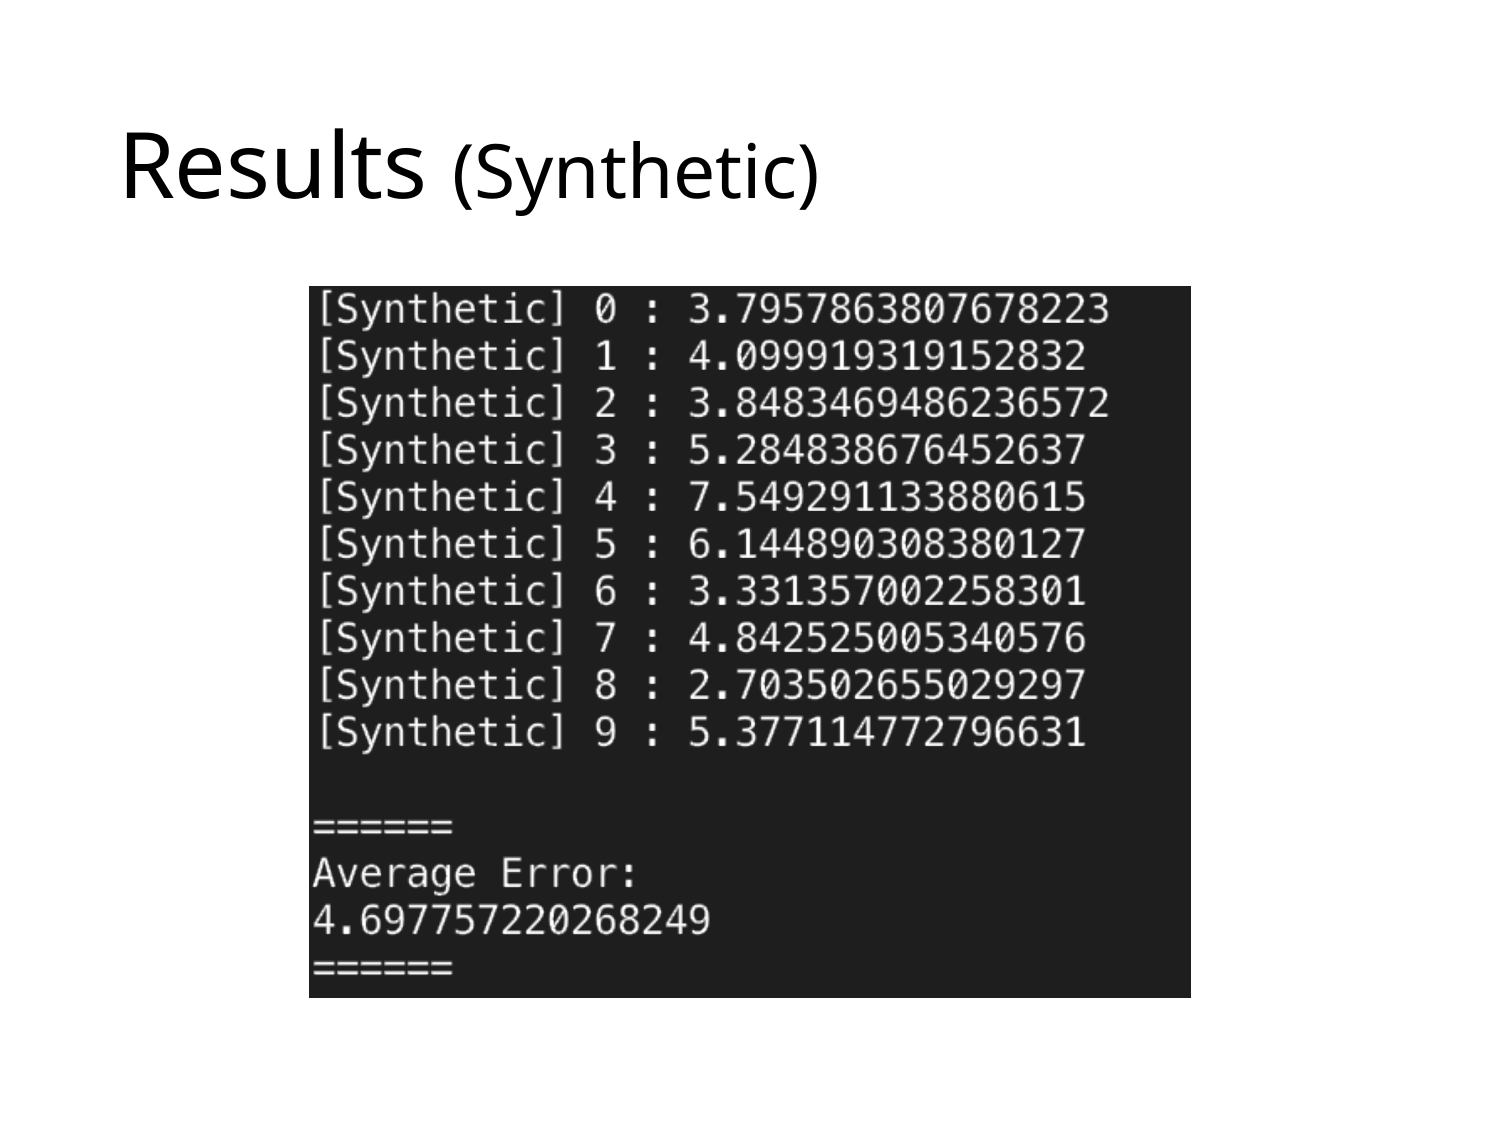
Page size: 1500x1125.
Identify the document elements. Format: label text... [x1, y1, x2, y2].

title Results (Synthetic) [103, 59, 1397, 278]
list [309, 286, 1191, 998]
